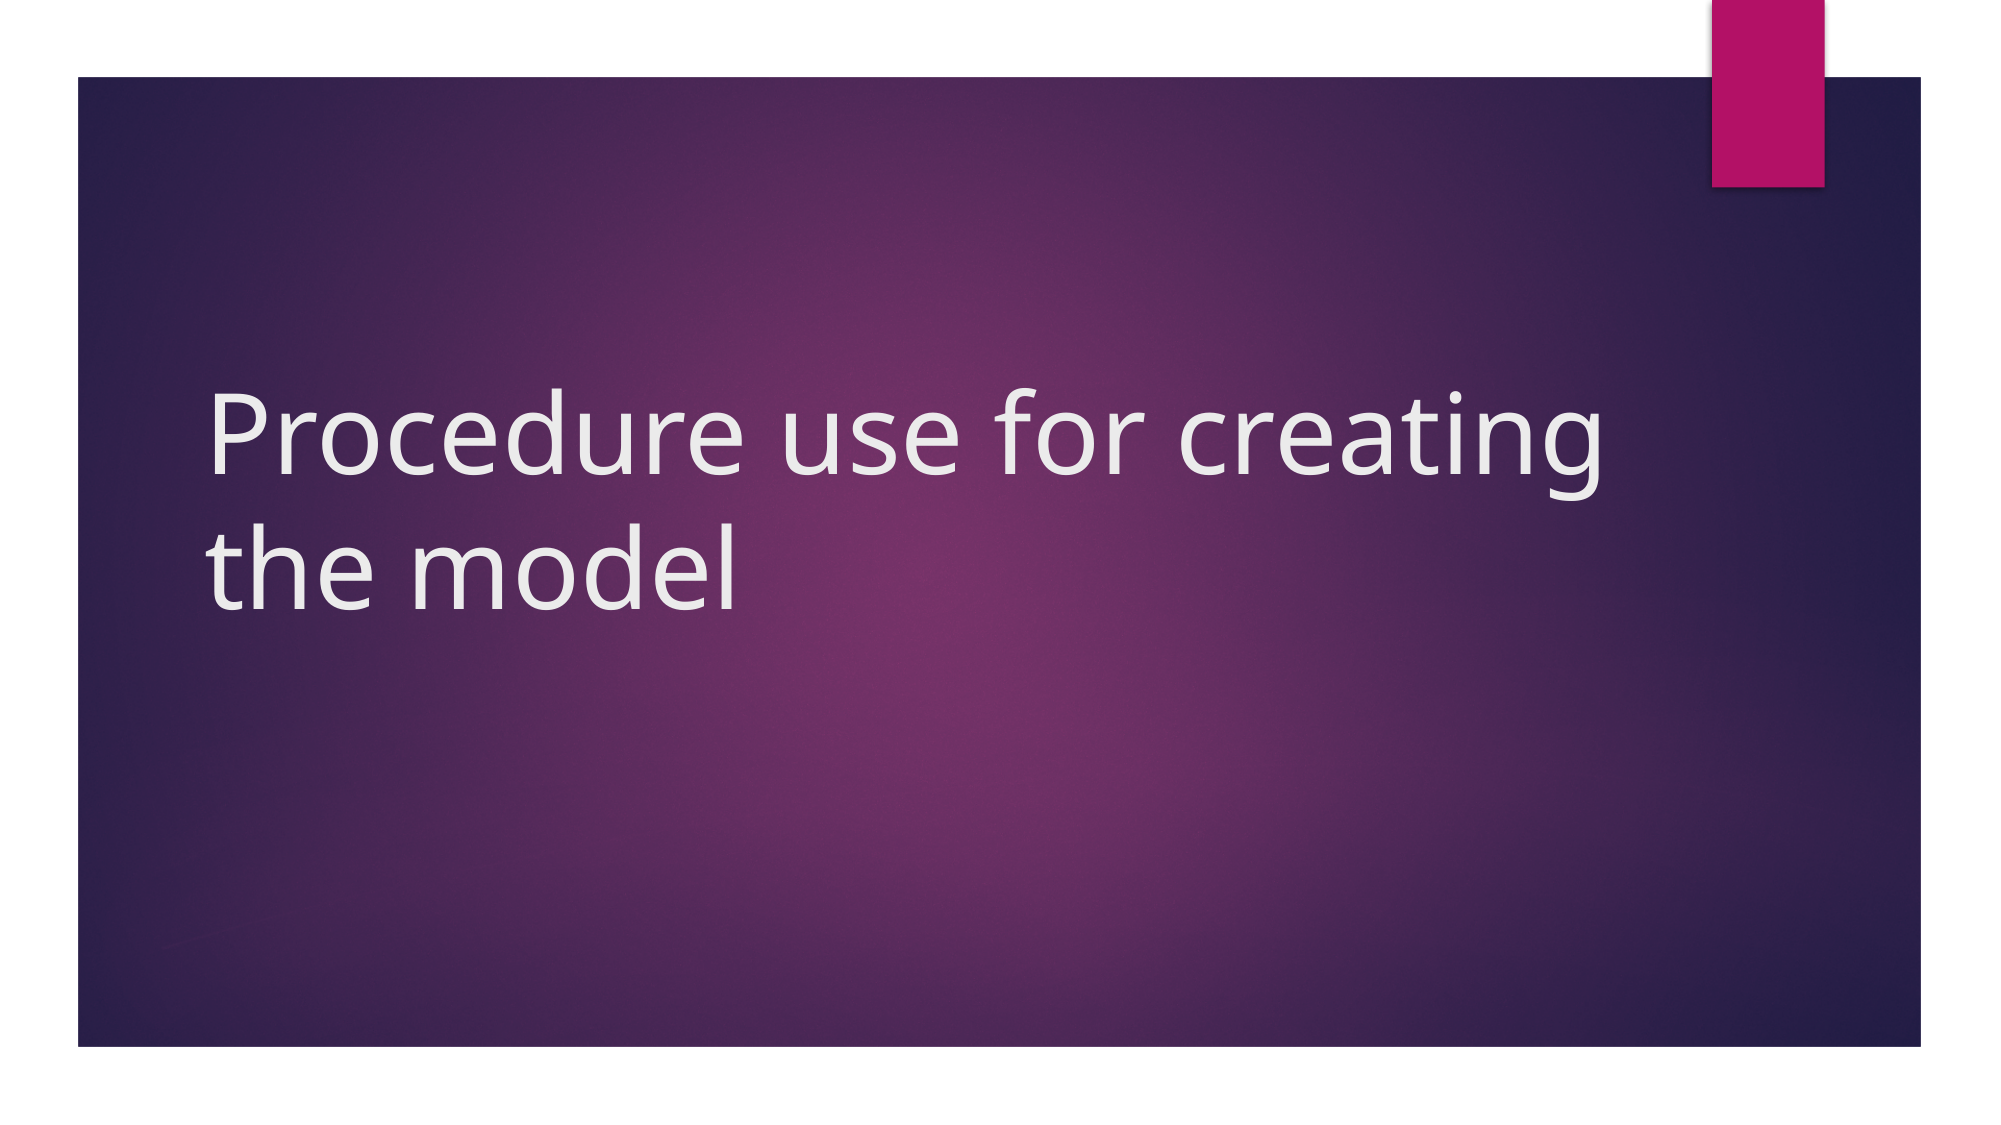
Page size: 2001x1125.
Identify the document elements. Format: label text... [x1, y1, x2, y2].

title Procedure use for creating the model [189, 200, 1638, 640]
